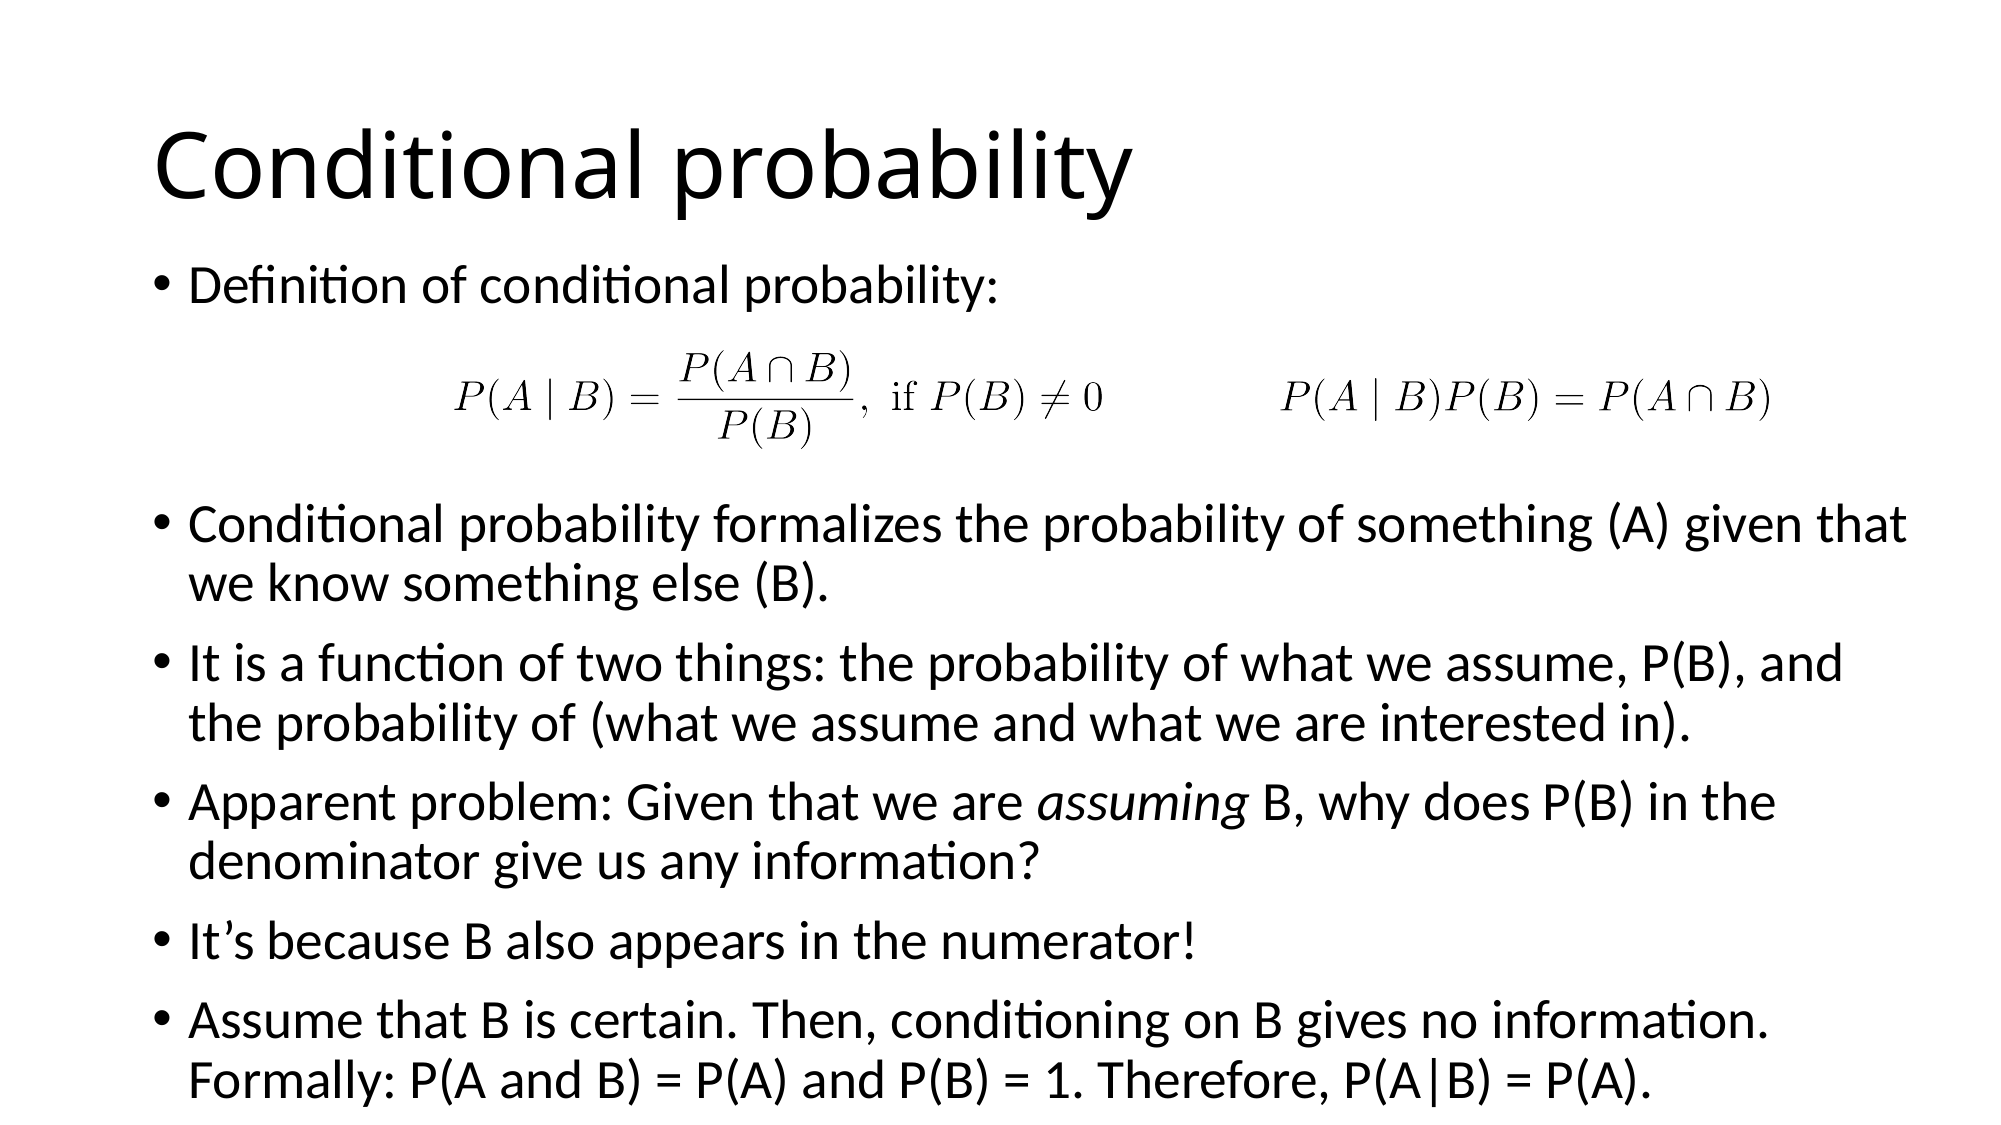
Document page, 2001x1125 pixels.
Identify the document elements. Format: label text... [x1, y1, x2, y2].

title Conditional probability [137, 59, 1863, 248]
list Definition of conditional probability: Conditional probability formalizes the probability of something (A) given that we know something else (B). It is a function of two things: the probability of what we assume, P(B), and the probability of (what we assume and what we are interested in). Apparent problem: Given that we are assuming B, why does P(B) in the denominator give us any information? It’s because B also appears in the numerator! Assume that B is certain. Then, conditioning on B gives no information. Formally: P(A and B) = P(A) and P(B) = 1. Therefore, P(A|B) = P(A). [137, 248, 1942, 1125]
picture [454, 350, 1102, 449]
picture [1280, 378, 1769, 421]
